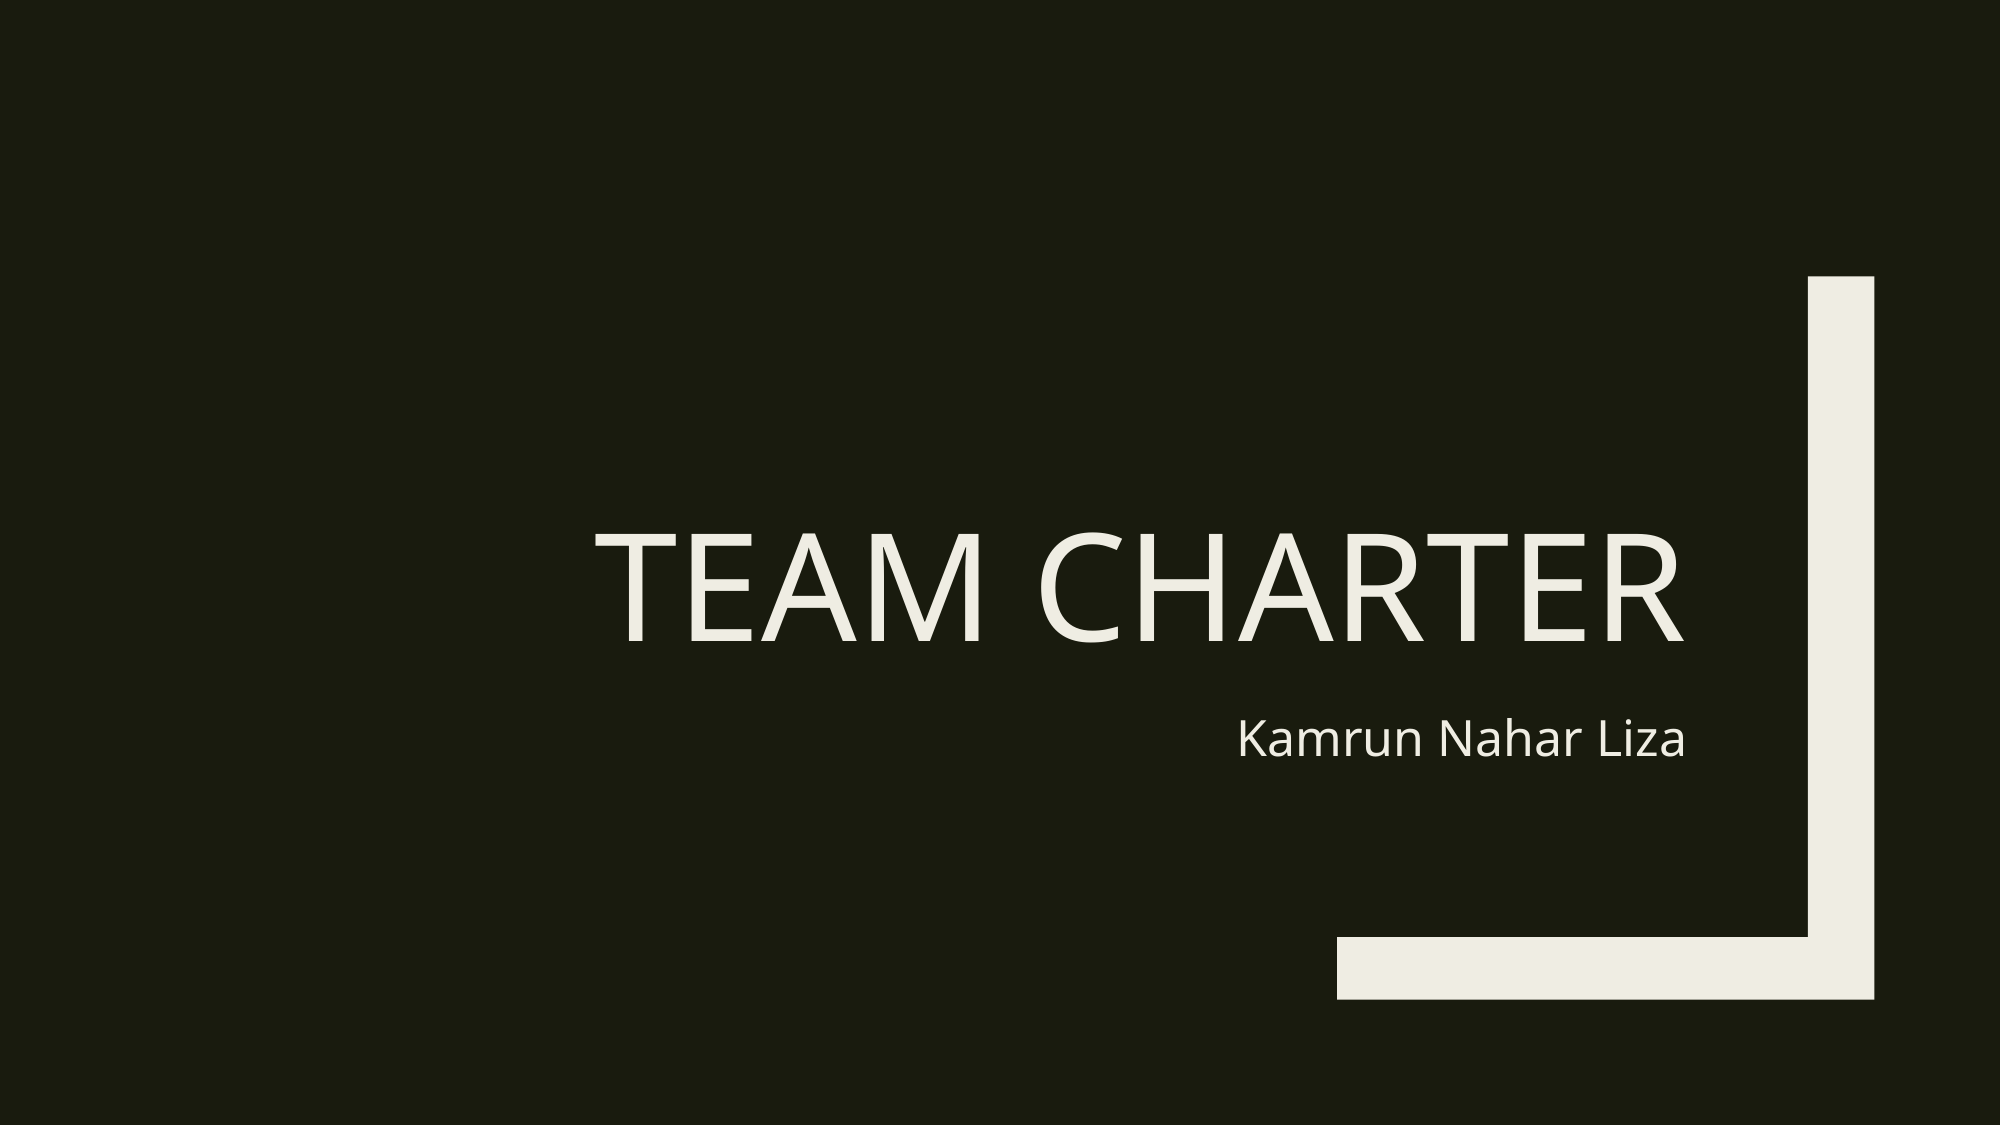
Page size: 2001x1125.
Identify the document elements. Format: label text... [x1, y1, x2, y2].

title Team Charter [125, 213, 1703, 682]
list Kamrun Nahar Liza [125, 691, 1703, 880]
